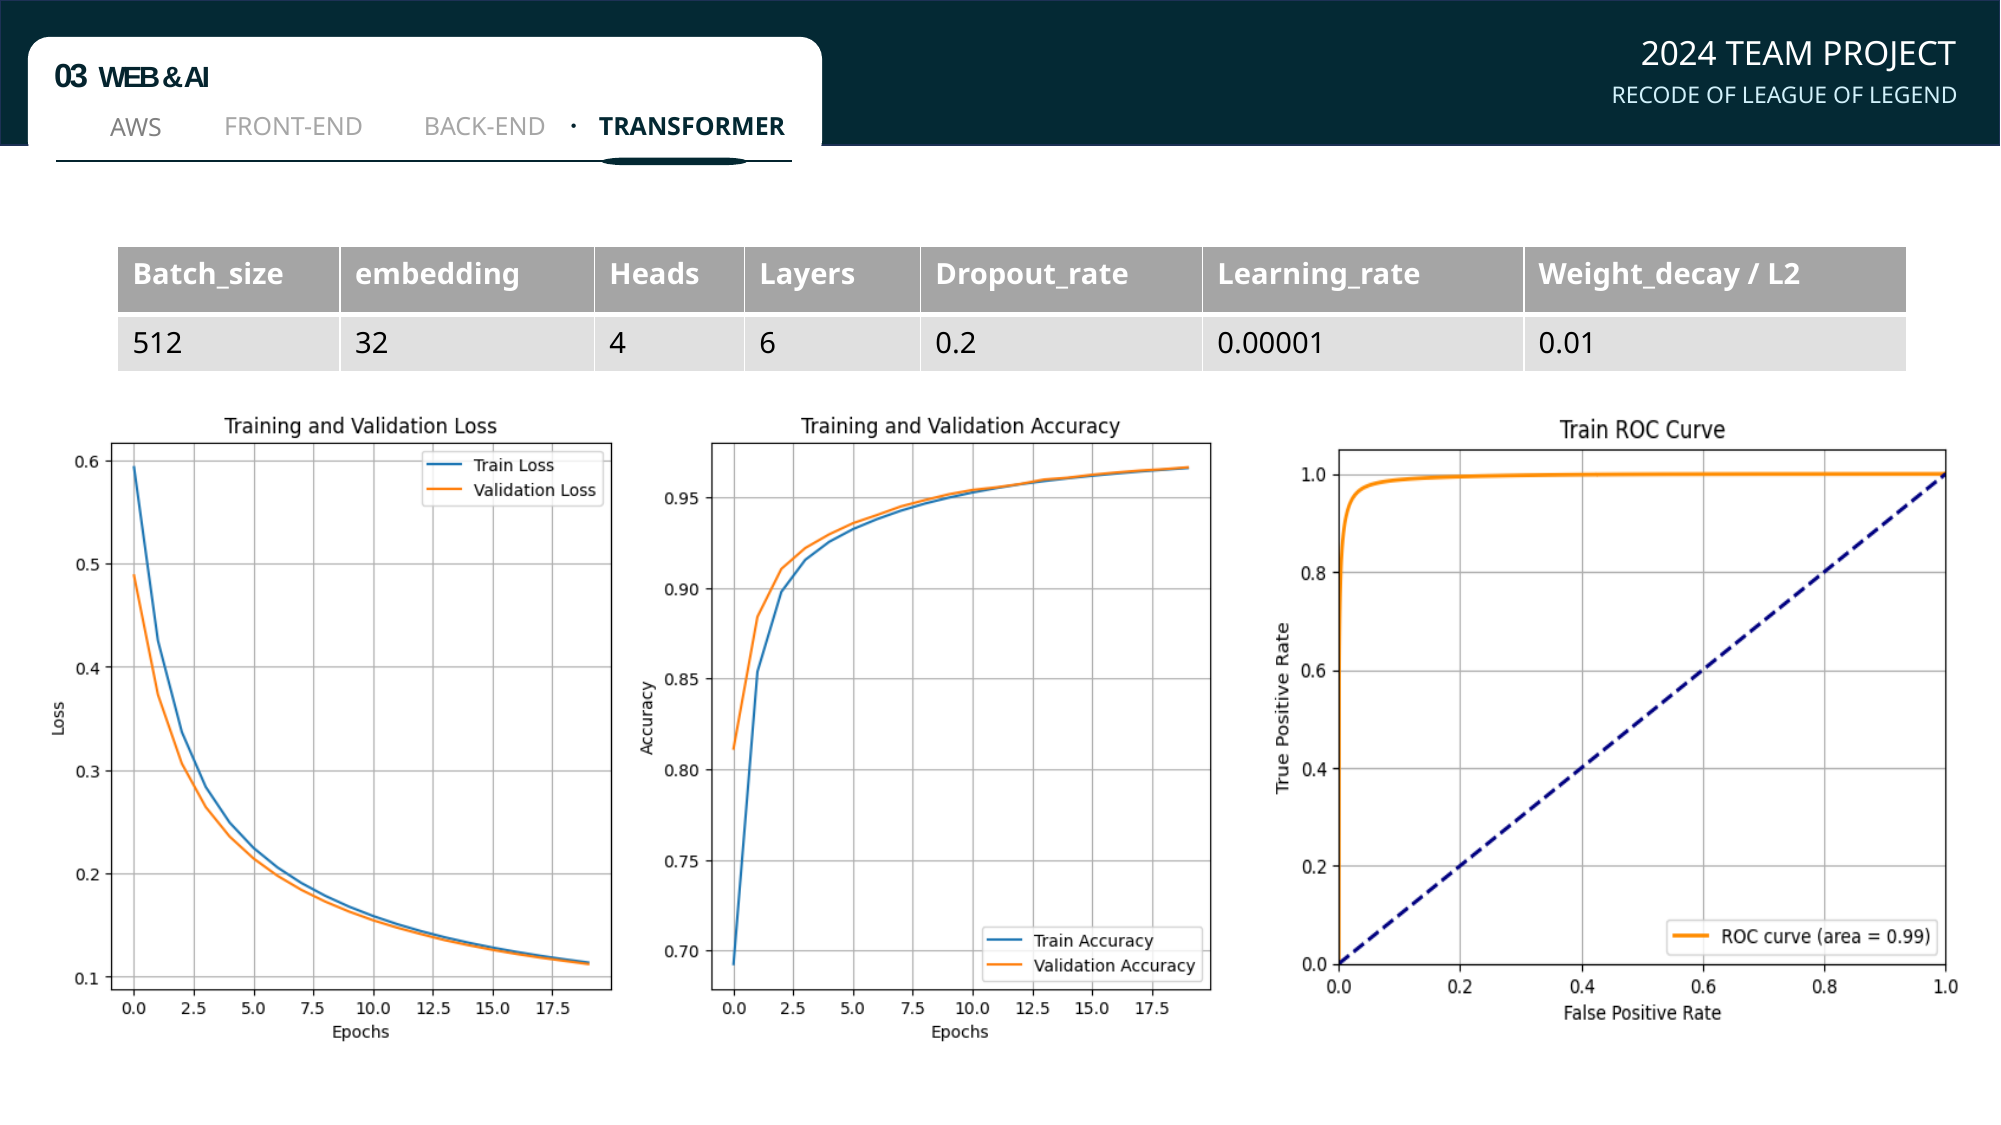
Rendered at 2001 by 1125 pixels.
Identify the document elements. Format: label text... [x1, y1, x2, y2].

text_box RECODE OF LEAGUE OF LEGEND [1596, 73, 1973, 116]
table_header Heads [595, 247, 744, 312]
picture [39, 405, 1222, 1052]
text_box FRONT-END [209, 103, 379, 148]
text_box [0, 0, 2000, 146]
table_cell 4 [595, 317, 744, 371]
text_box [600, 162, 748, 167]
table_cell 6 [745, 317, 920, 371]
table_cell 0.2 [921, 317, 1202, 371]
text_box 2024 TEAM PROJECT [1626, 24, 1972, 73]
text_box AWS [95, 104, 177, 150]
table_header Batch_size [118, 247, 339, 312]
table_header Layers [745, 247, 920, 312]
text_box 03 WEB & AI [39, 42, 225, 103]
picture [1264, 405, 1971, 1038]
table_header Weight_decay / L2 [1525, 247, 1906, 312]
table_cell 0.01 [1525, 317, 1906, 371]
table_header embedding [341, 247, 594, 312]
text_box [27, 36, 823, 163]
table_header Learning_rate [1203, 247, 1523, 312]
table_header Dropout_rate [921, 247, 1202, 312]
table_cell 32 [341, 317, 594, 371]
text_box BACK-END [409, 102, 548, 148]
table_cell 512 [118, 317, 339, 371]
table_cell 0.00001 [1203, 317, 1523, 371]
text_box ㆍ TRANSFORMER [548, 102, 801, 148]
text_box [600, 156, 748, 161]
